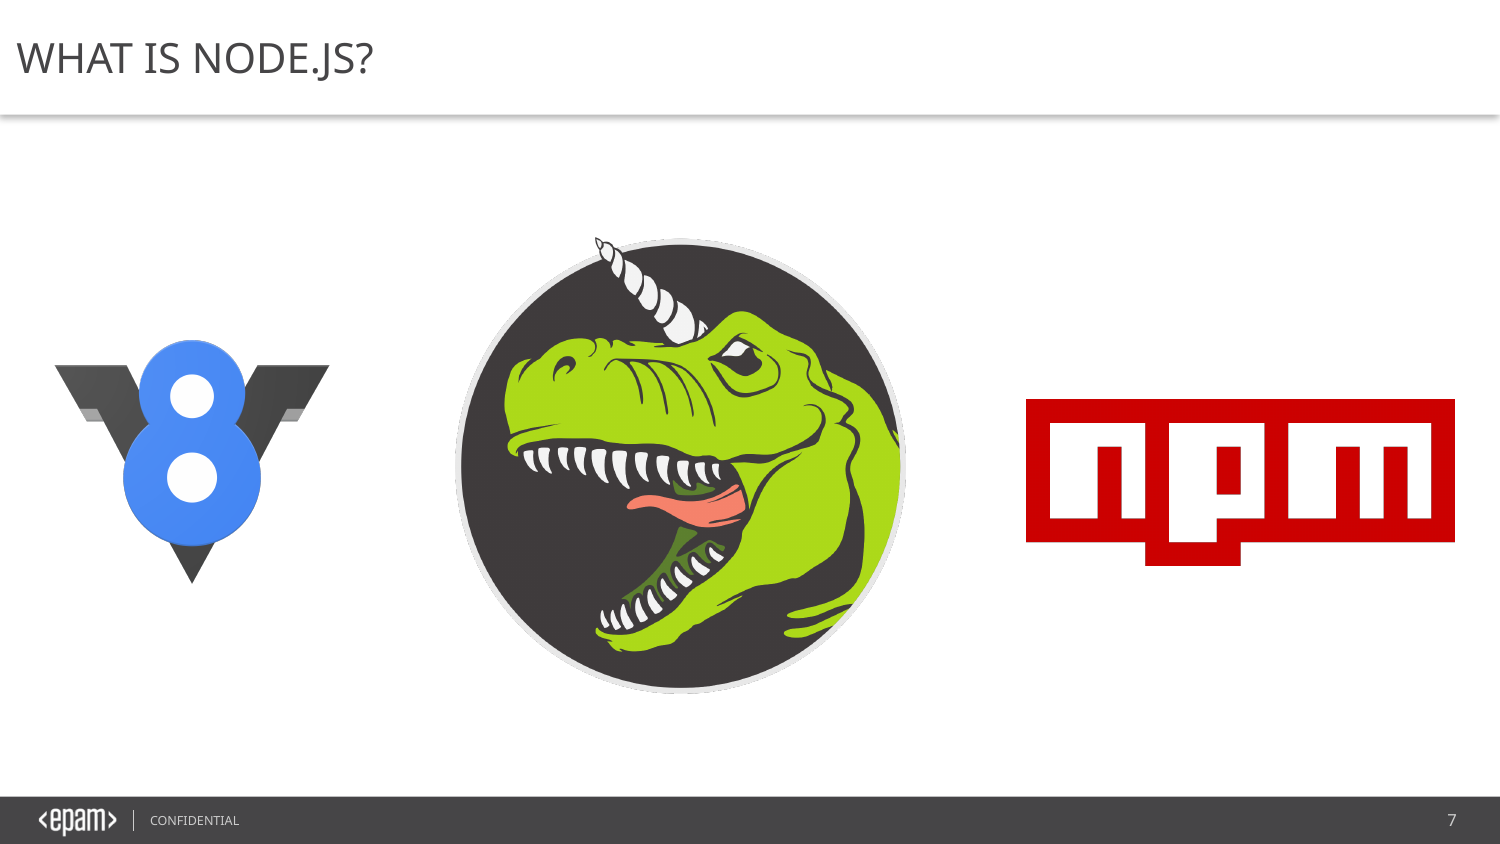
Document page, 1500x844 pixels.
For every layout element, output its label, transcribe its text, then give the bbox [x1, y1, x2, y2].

picture [455, 236, 906, 694]
list WHAT IS NODE.JS? [0, 0, 1500, 115]
picture [38, 808, 117, 837]
slide_number 7 [1440, 803, 1463, 836]
picture [42, 314, 343, 616]
picture [1026, 398, 1456, 567]
